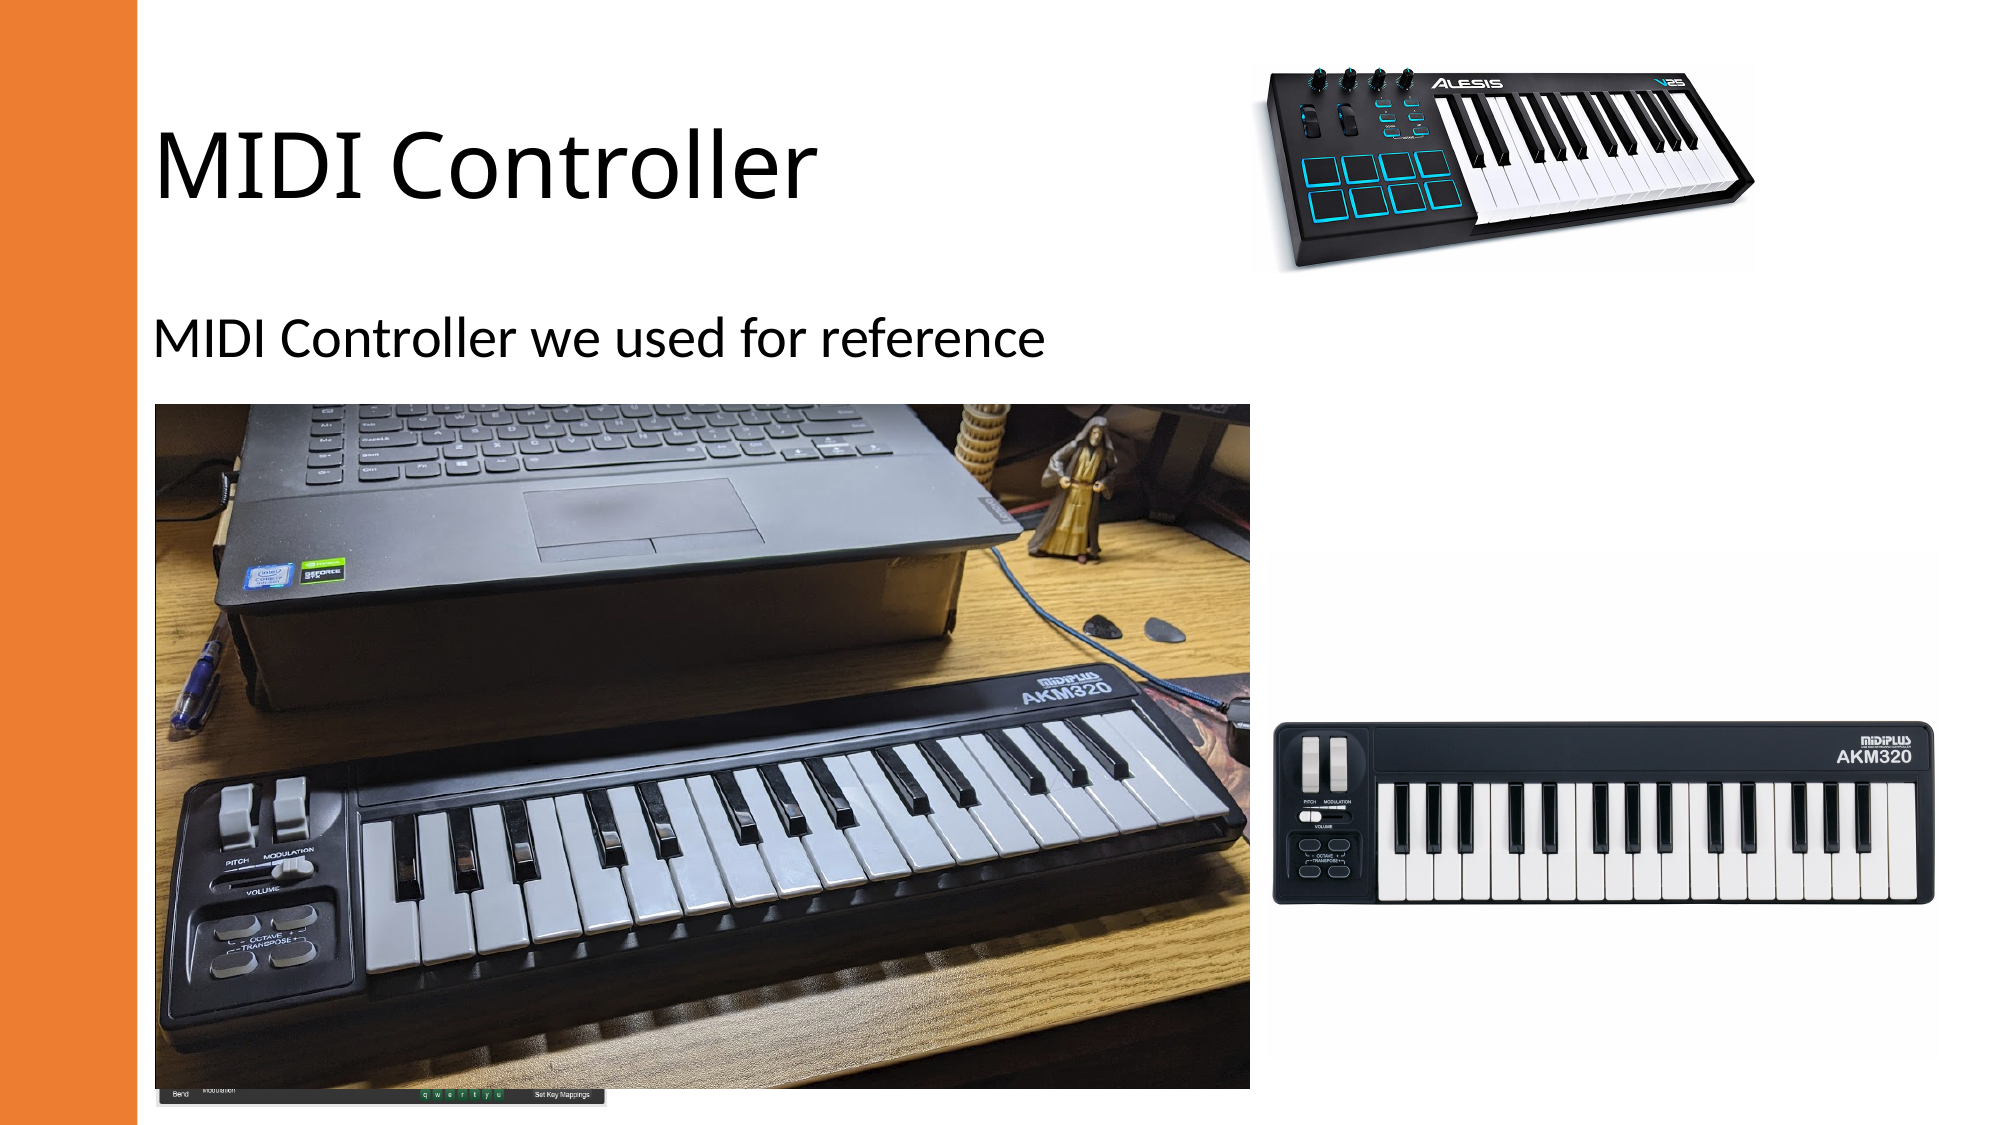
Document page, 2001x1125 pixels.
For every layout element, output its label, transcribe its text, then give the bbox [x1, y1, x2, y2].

title MIDI Controller [137, 59, 1863, 278]
picture [154, 404, 1250, 1107]
picture [1267, 554, 1940, 1059]
list MIDI Controller we used for reference [137, 299, 1863, 379]
